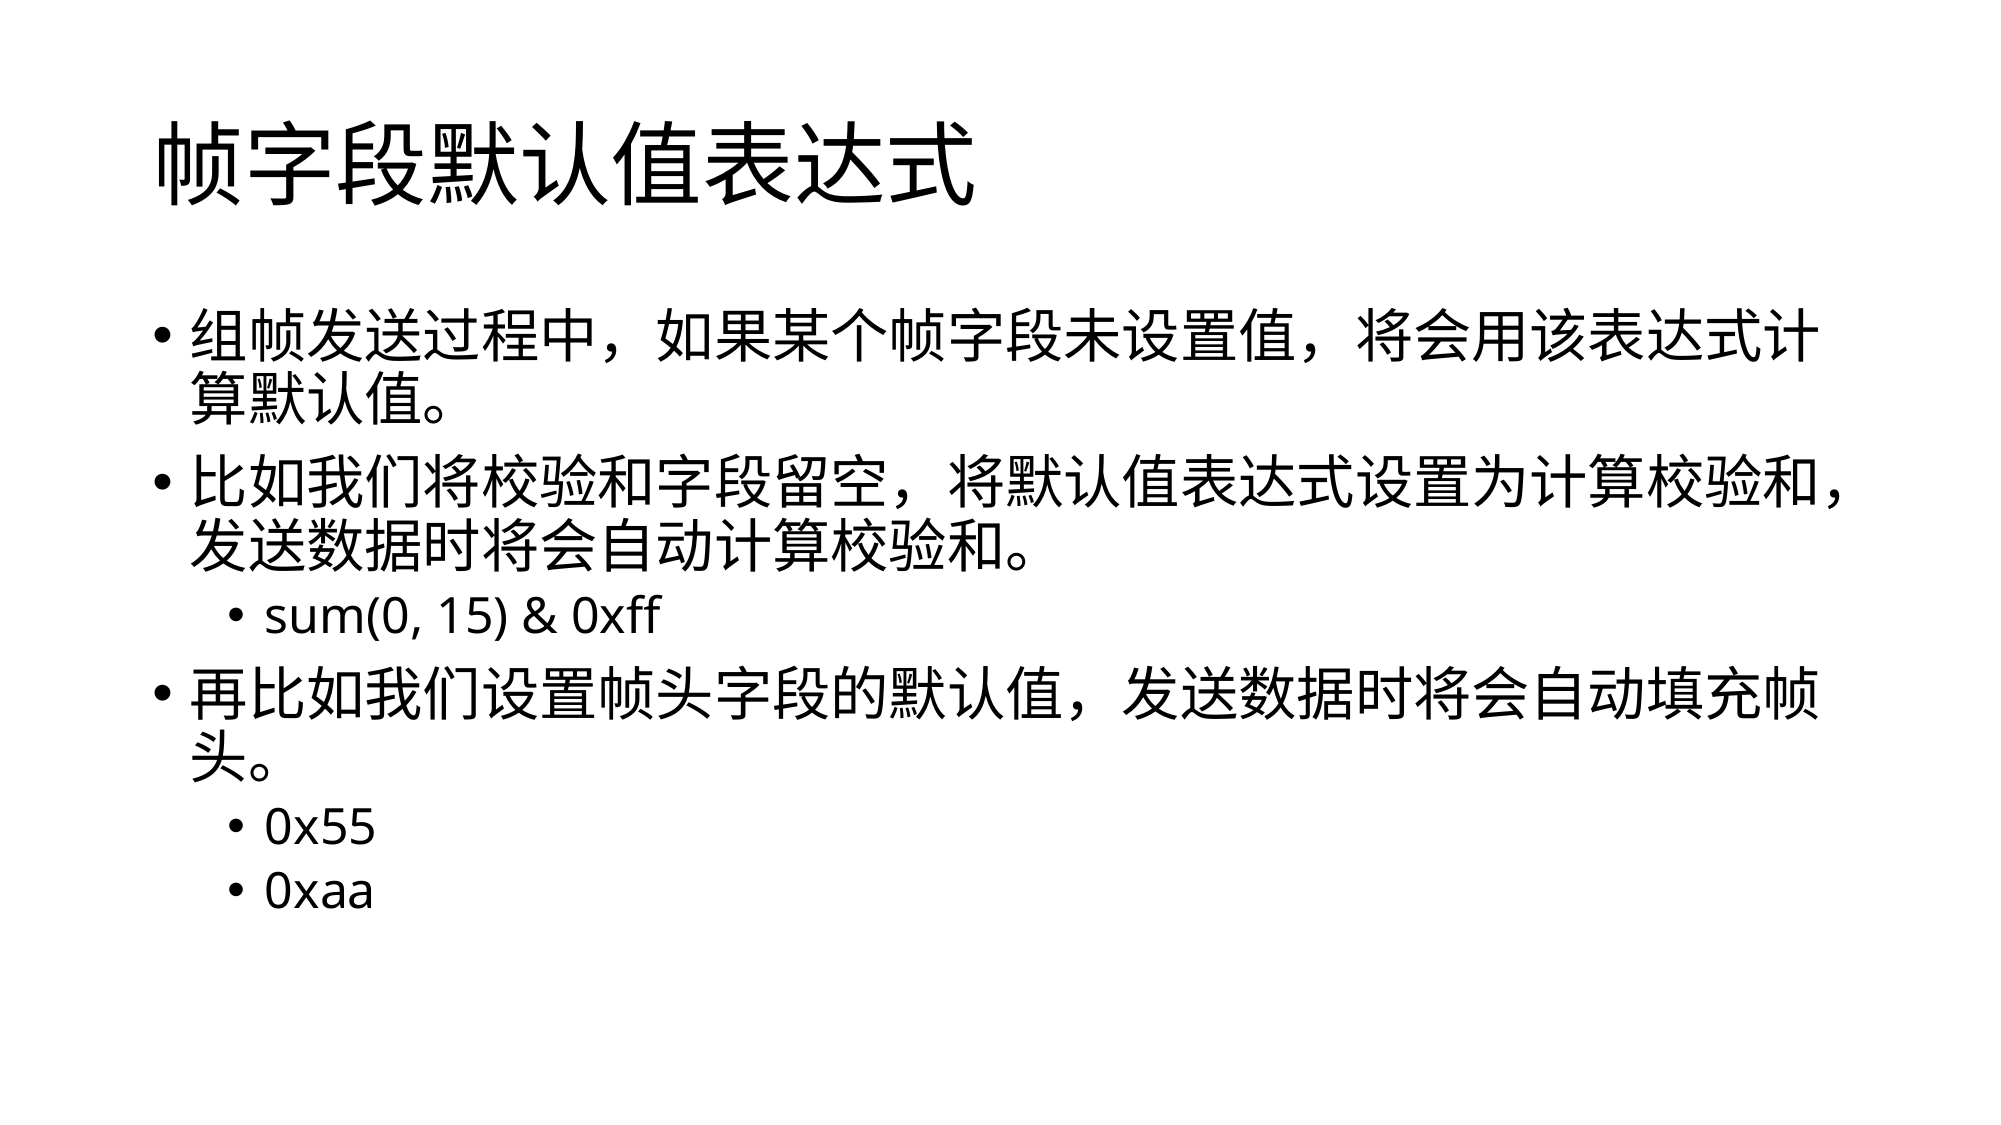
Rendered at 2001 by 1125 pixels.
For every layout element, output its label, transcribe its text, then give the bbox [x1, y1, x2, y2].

title 帧字段默认值表达式 [137, 59, 1863, 278]
list 组帧发送过程中，如果某个帧字段未设置值，将会用该表达式计算默认值。 比如我们将校验和字段留空，将默认值表达式设置为计算校验和，发送数据时将会自动计算校验和。 sum(0, 15) & 0xff 再比如我们设置帧头字段的默认值，发送数据时将会自动填充帧头。 0x55 0xaa [137, 299, 1863, 1014]
